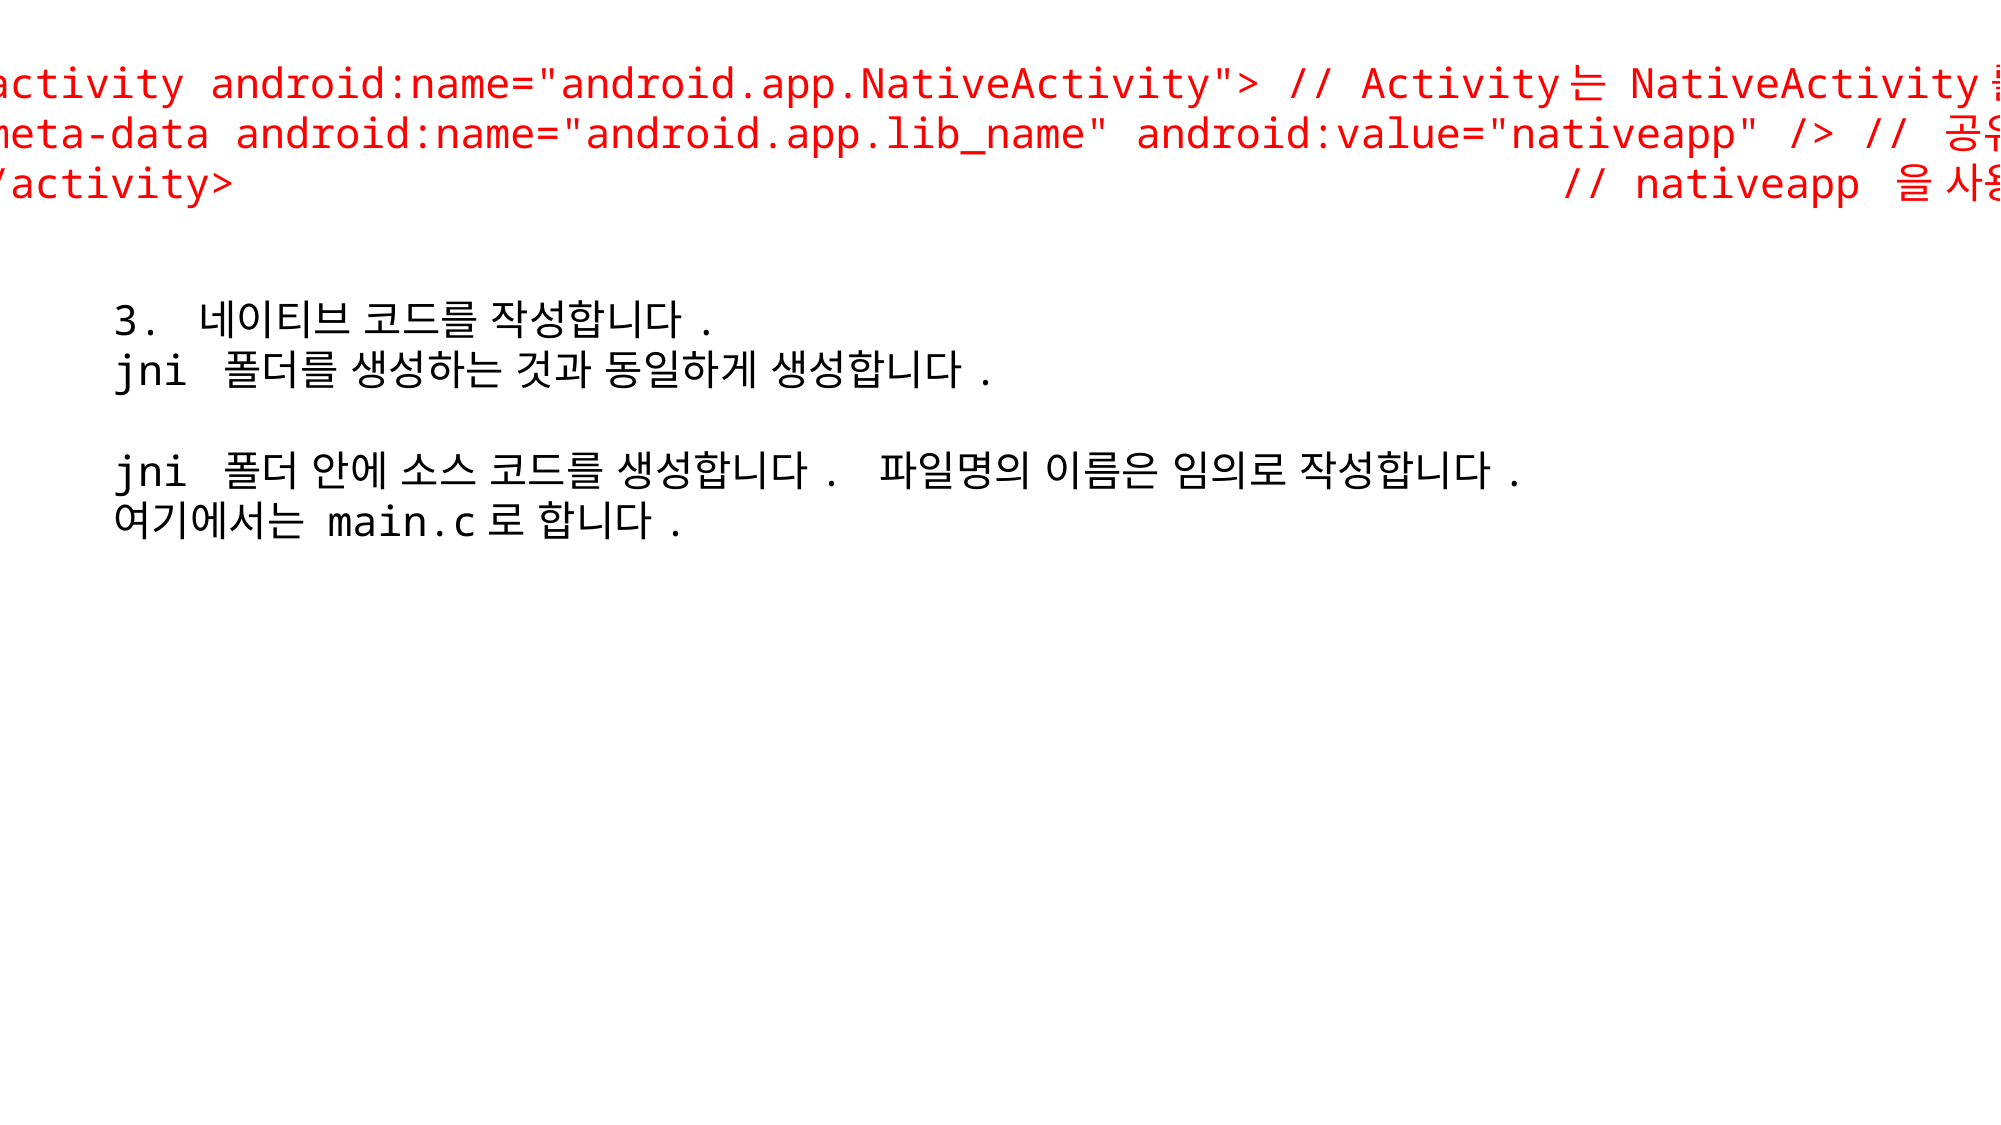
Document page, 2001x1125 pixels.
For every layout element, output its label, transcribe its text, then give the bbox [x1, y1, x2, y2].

text_box <activity android:name="android.app.NativeActivity"> // Activity는 NativeActivity를 사용하겠다 <meta-data android:name="android.app.lib_name" android:value="nativeapp" /> // 공유 라이브러리는 </activity> // nativeapp 을 사용 [0, 49, 2000, 215]
text_box 3. 네이티브 코드를 작성합니다. jni 폴더를 생성하는 것과 동일하게 생성합니다. jni 폴더 안에 소스 코드를 생성합니다. 파일명의 이름은 임의로 작성합니다. 여기에서는 main.c로 합니다. [98, 286, 1542, 552]
